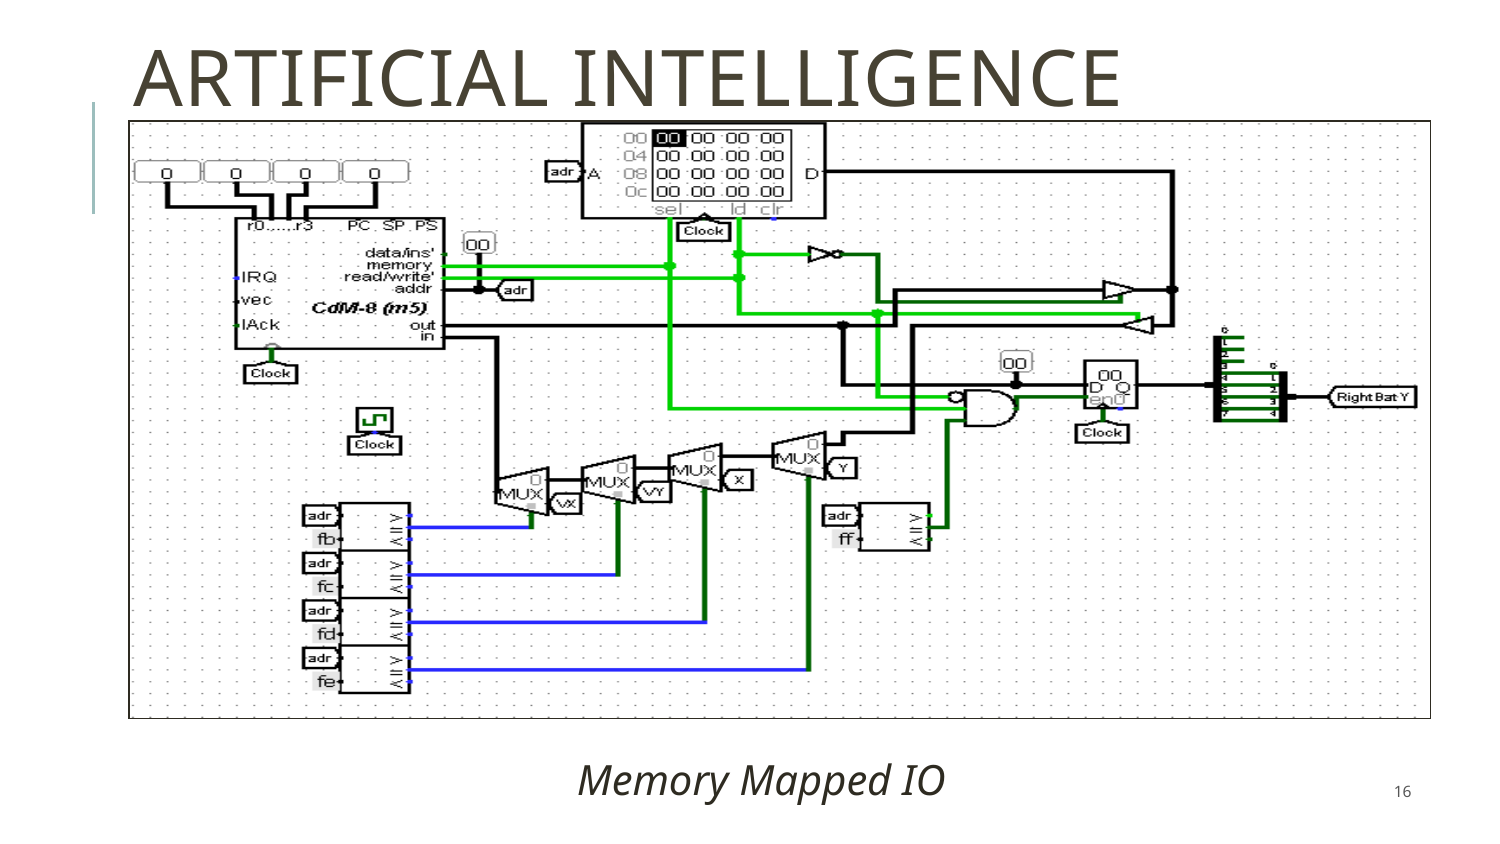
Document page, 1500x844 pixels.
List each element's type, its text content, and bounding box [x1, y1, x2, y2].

list Memory Mapped IO [0, 717, 1500, 841]
slide_number 16 [1378, 766, 1469, 832]
title Artificial intelligence [118, 44, 1382, 124]
picture [129, 121, 1431, 719]
